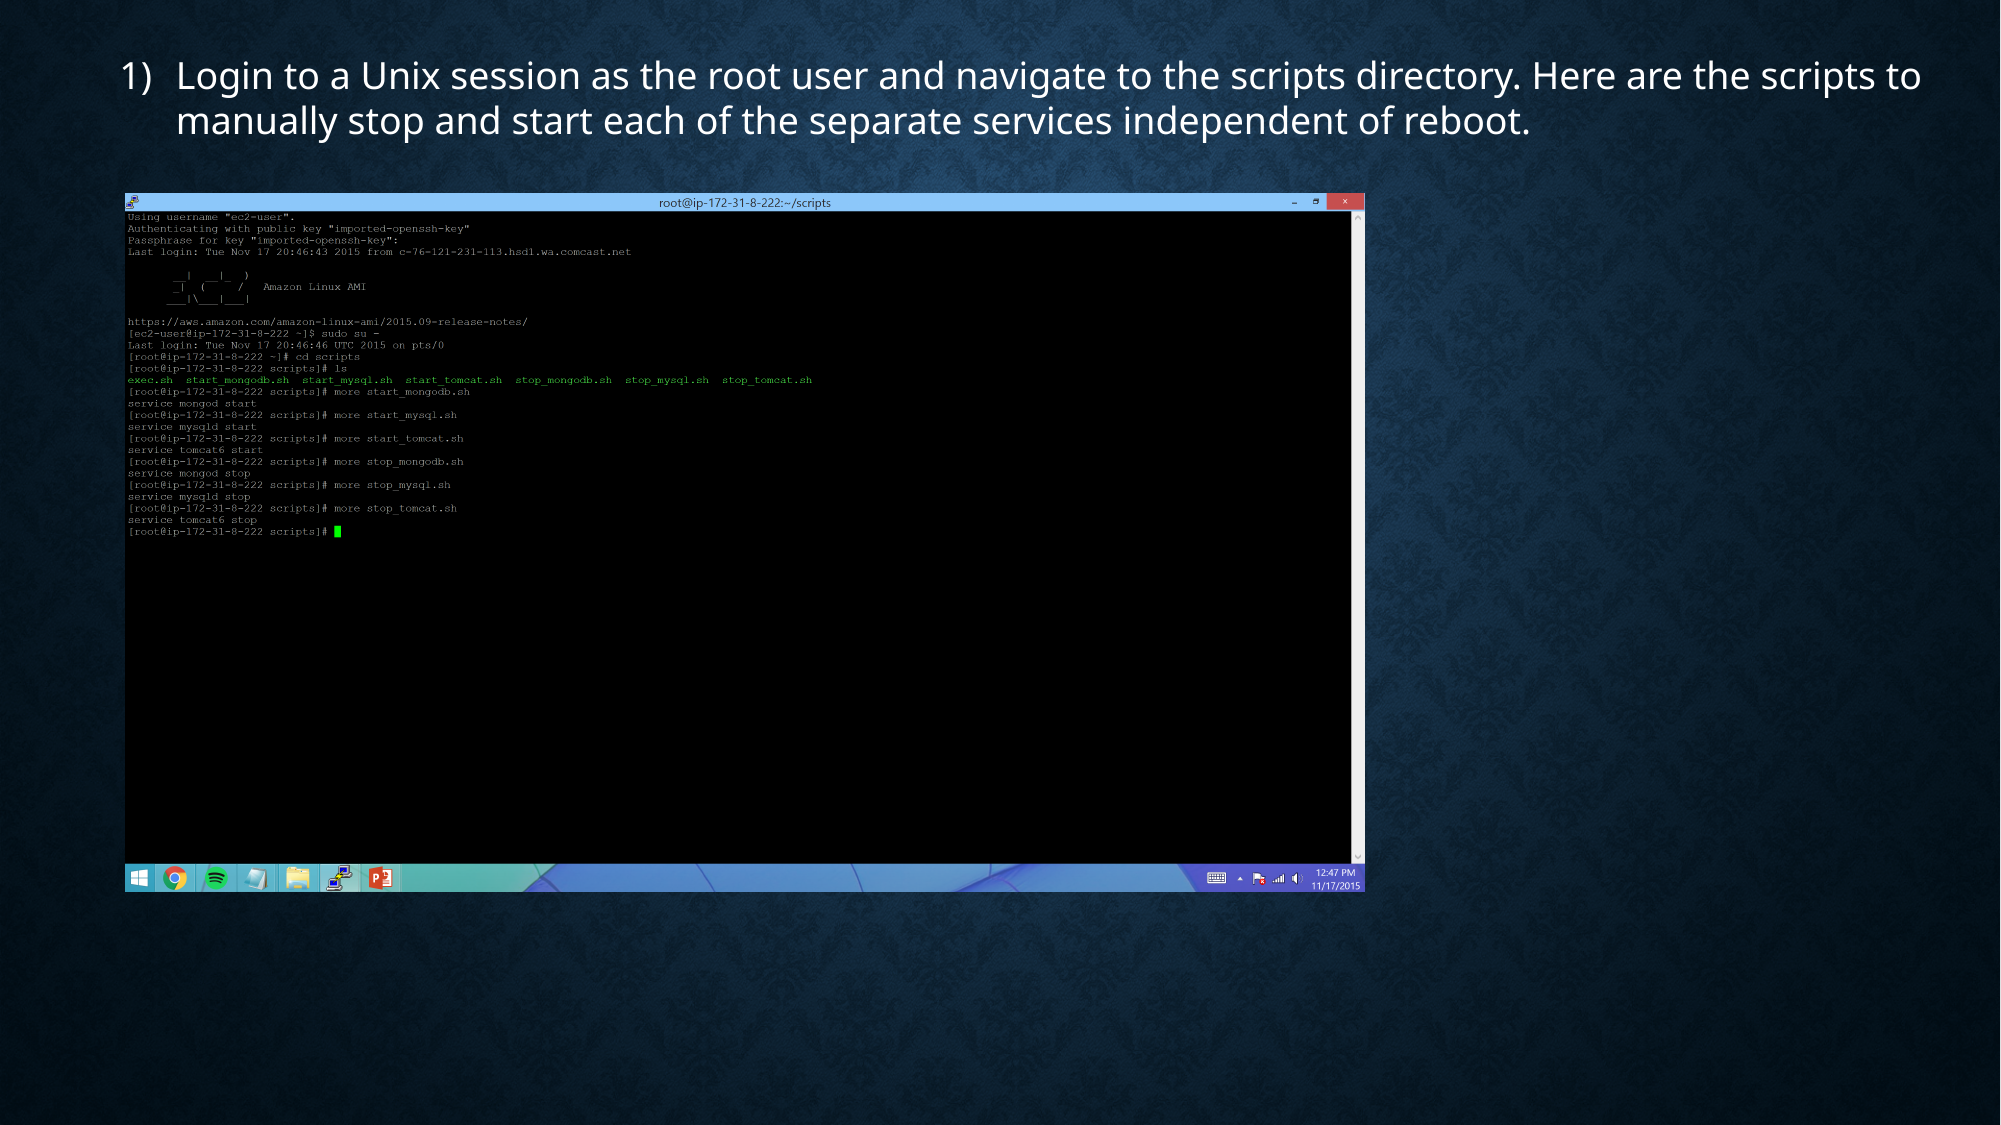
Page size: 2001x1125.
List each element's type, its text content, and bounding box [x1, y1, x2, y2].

picture [124, 193, 1366, 892]
text_box Login to a Unix session as the root user and navigate to the scripts directory. Here are the scripts to manually stop and start each of the separate services independent of reboot. [104, 44, 1955, 150]
